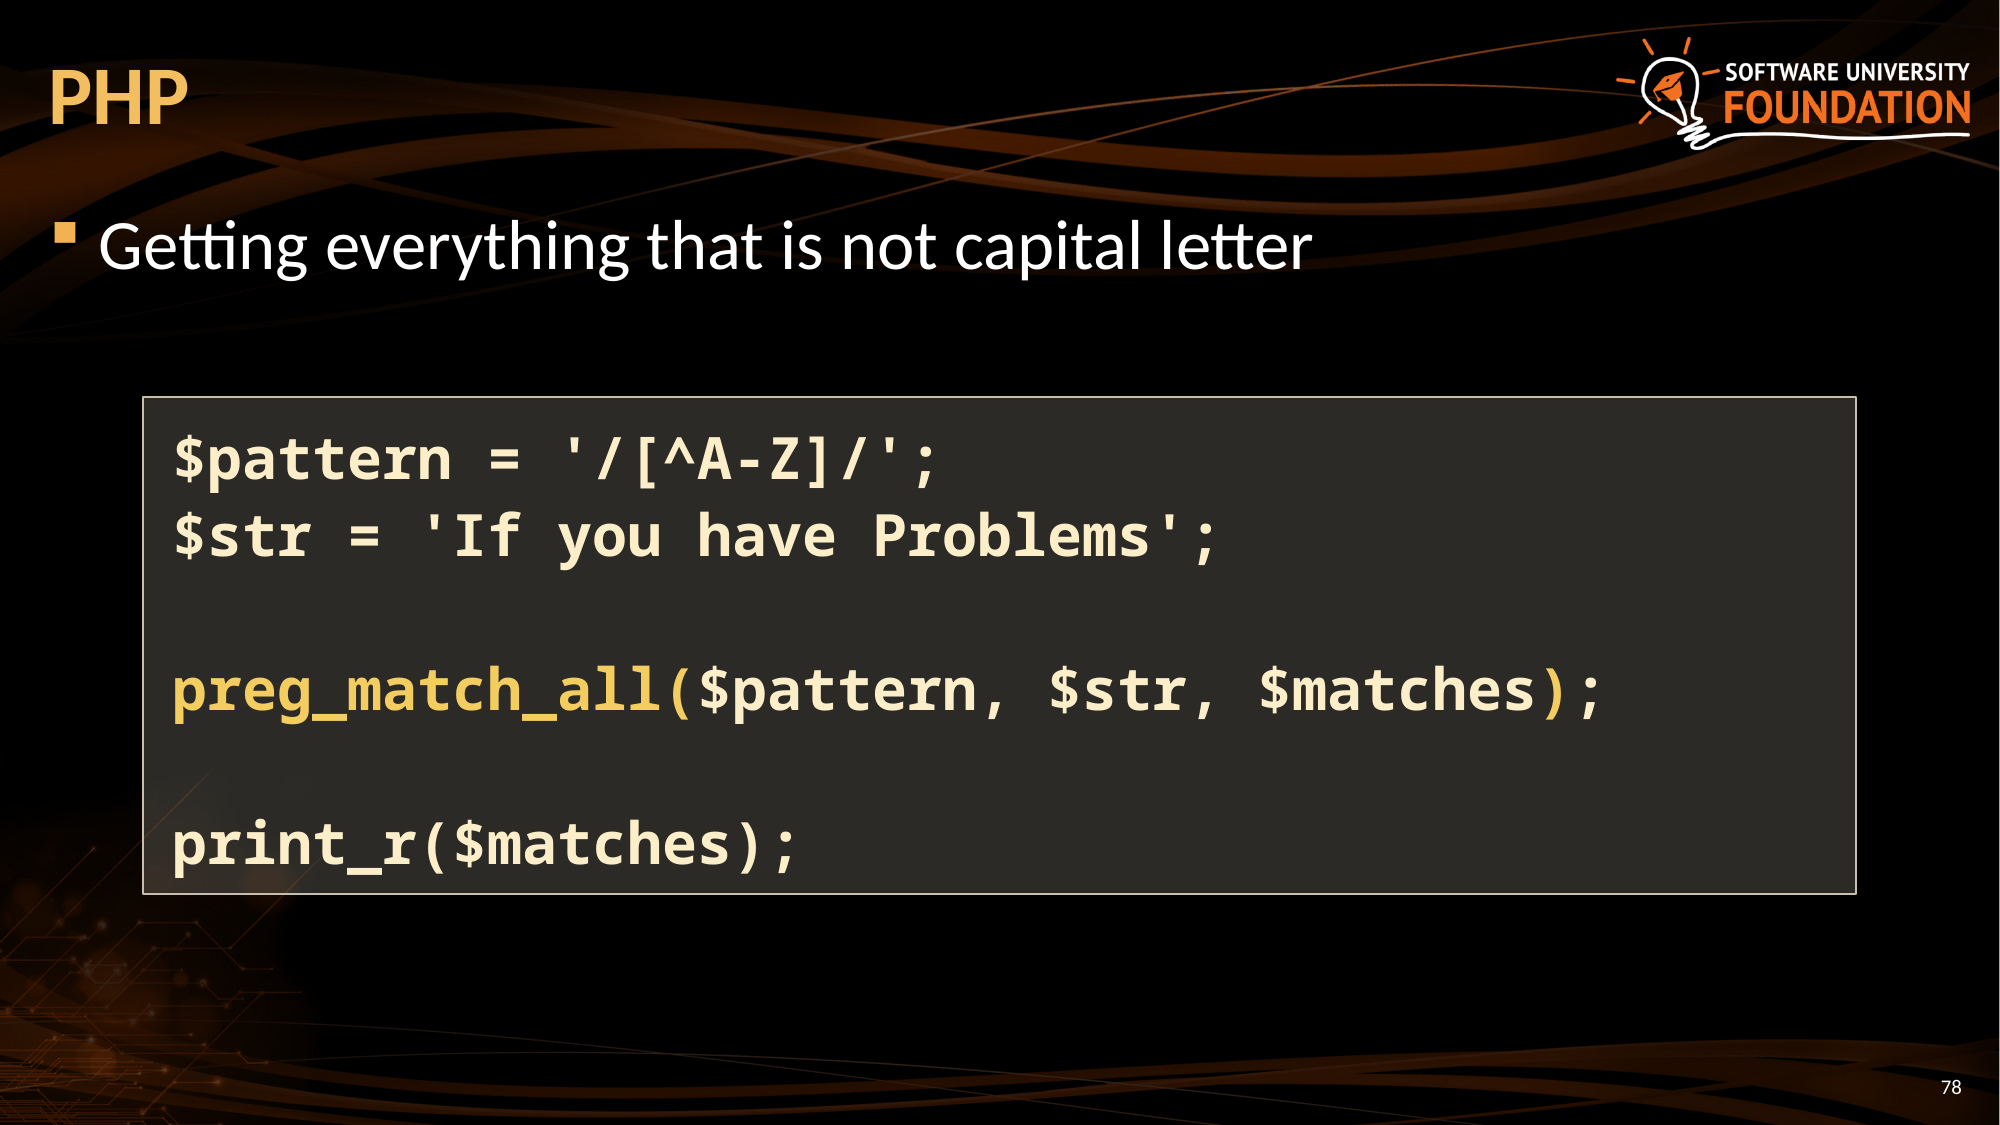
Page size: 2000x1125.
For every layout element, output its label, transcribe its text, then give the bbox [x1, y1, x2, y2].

title PHP [30, 6, 1602, 189]
text_box $pattern = '/[^A-Z]/'; $str = 'If you have Problems'; preg_match_all($pattern, $str, $matches); print_r($matches); [143, 396, 1856, 894]
picture [0, 0, 2000, 1125]
list Getting everything that is not capital letter [31, 188, 1968, 1103]
